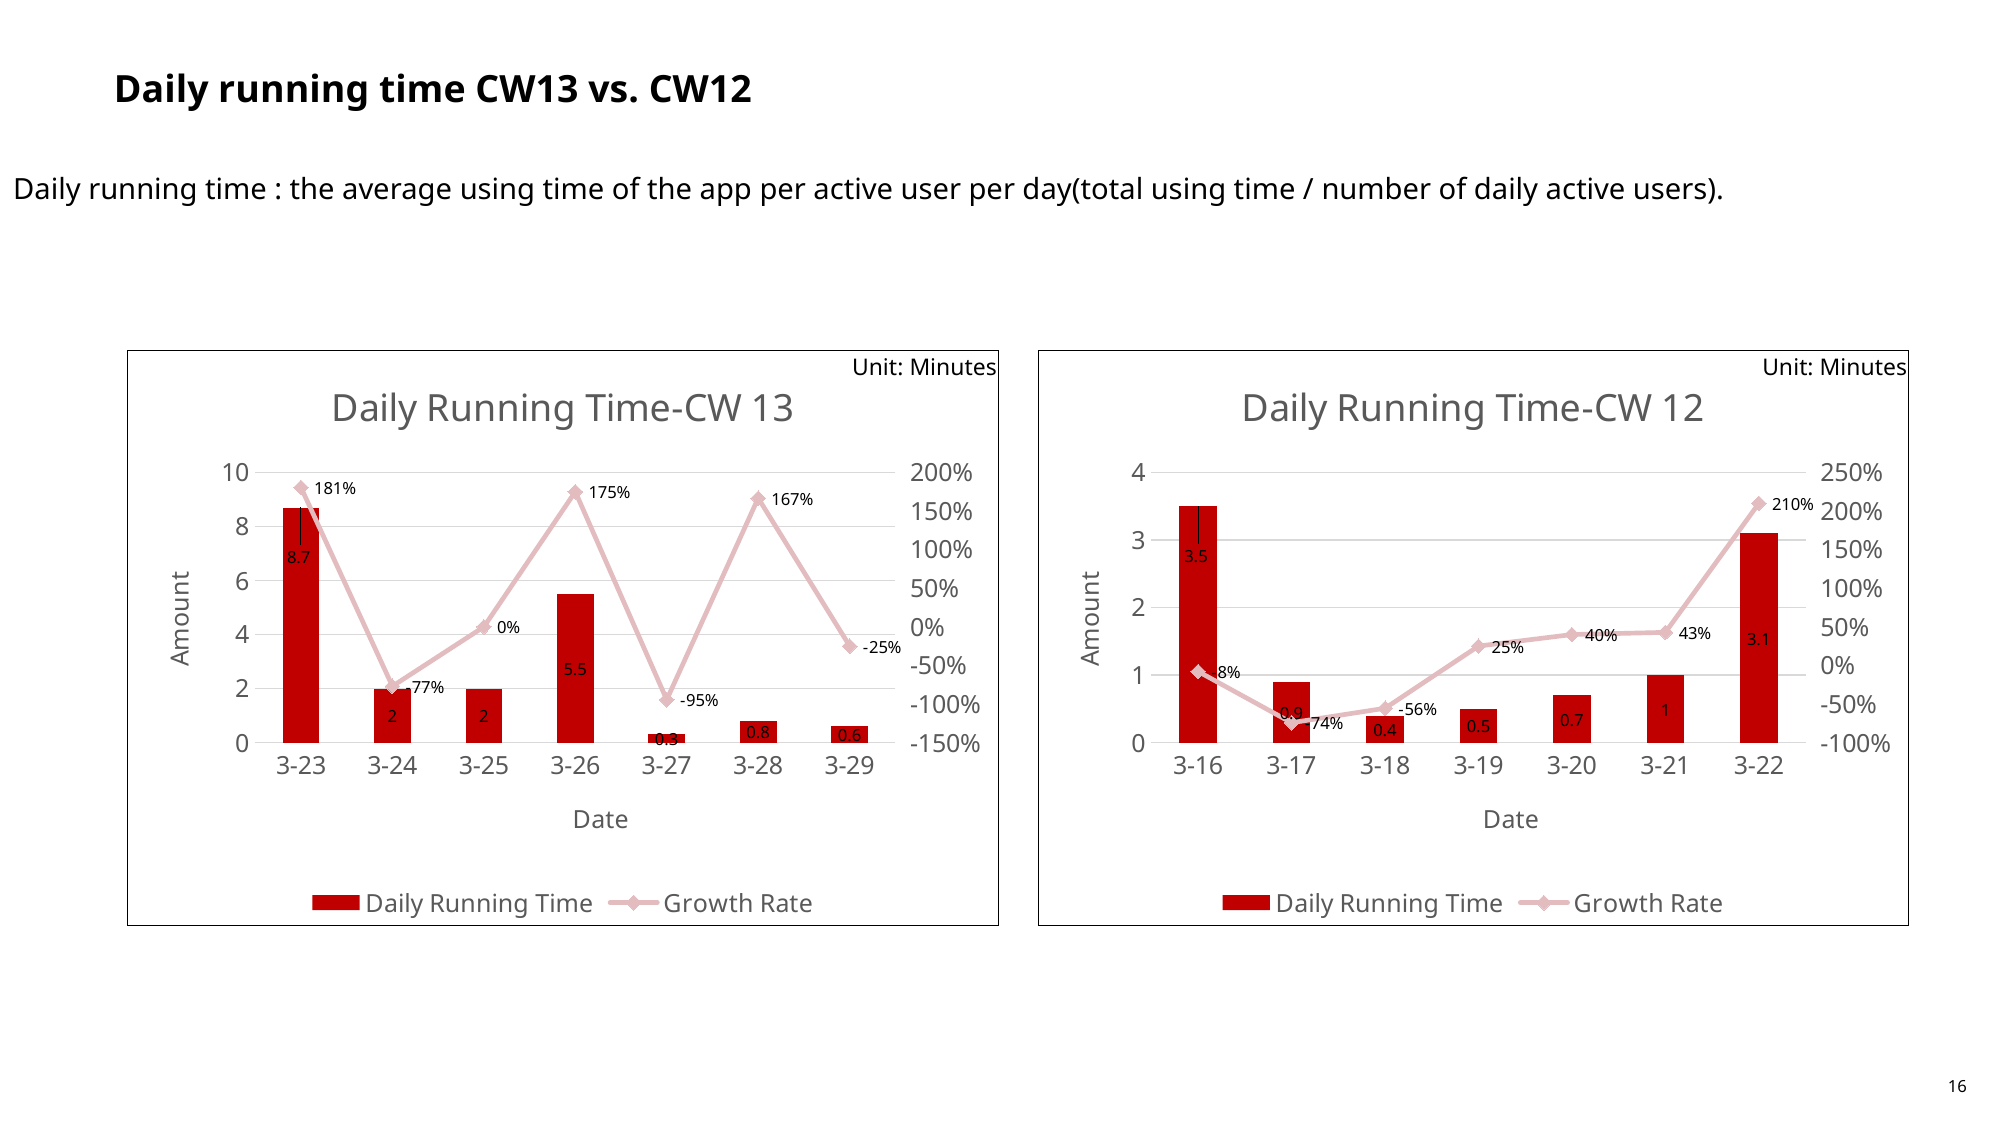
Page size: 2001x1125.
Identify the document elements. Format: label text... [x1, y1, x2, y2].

chart [1037, 349, 1909, 927]
chart [127, 349, 999, 927]
title Daily running time CW13 vs. CW12 [114, 60, 1975, 161]
text_box Daily running time : the average using time of the app per active user per day(total using time / number of daily active users). [13, 166, 1726, 205]
